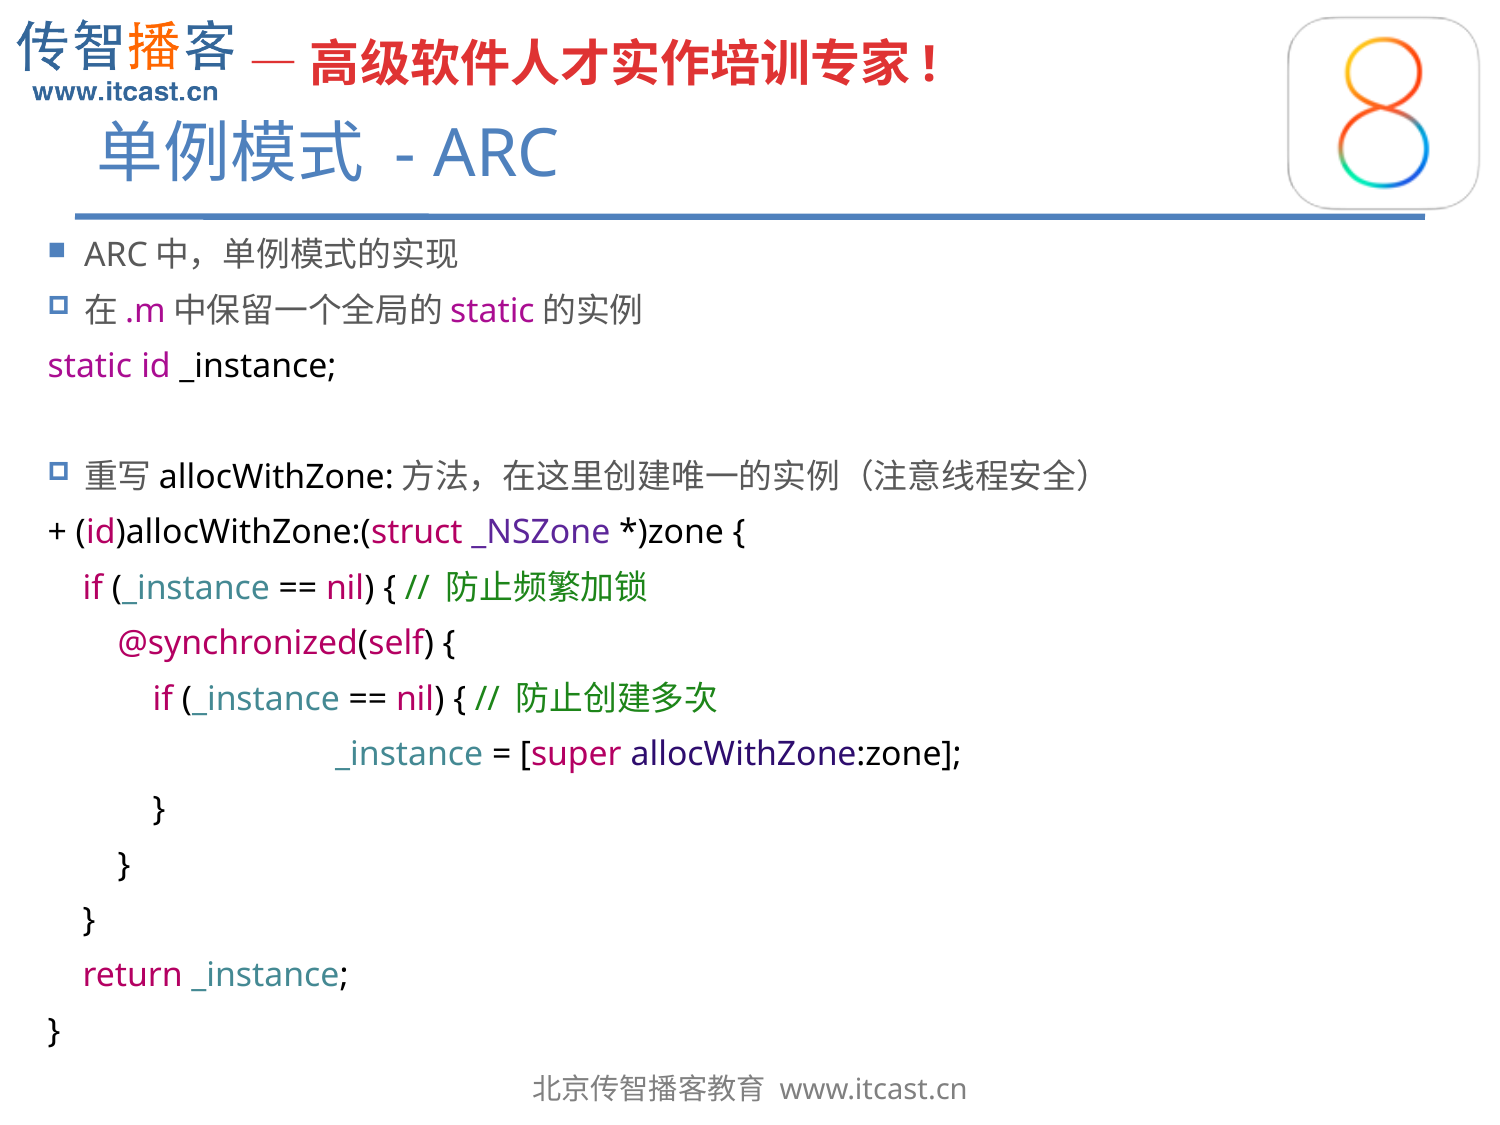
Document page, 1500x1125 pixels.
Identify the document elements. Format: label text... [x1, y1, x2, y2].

list ARC中，单例模式的实现 在.m中保留一个全局的static的实例 static id _instance; 重写allocWithZone:方法，在这里创建唯一的实例（注意线程安全） + (id)allocWithZone:(struct _NSZone *)zone { if (_instance == nil) { // 防止频繁加锁 @synchronized(self) { if (_instance == nil) { // 防止创建多次 _instance = [super allocWithZone:zone]; } } } return _instance; } [32, 225, 1464, 1058]
title 单例模式 - ARC [81, 102, 1416, 225]
picture [1270, 0, 1497, 227]
picture [16, 19, 234, 101]
